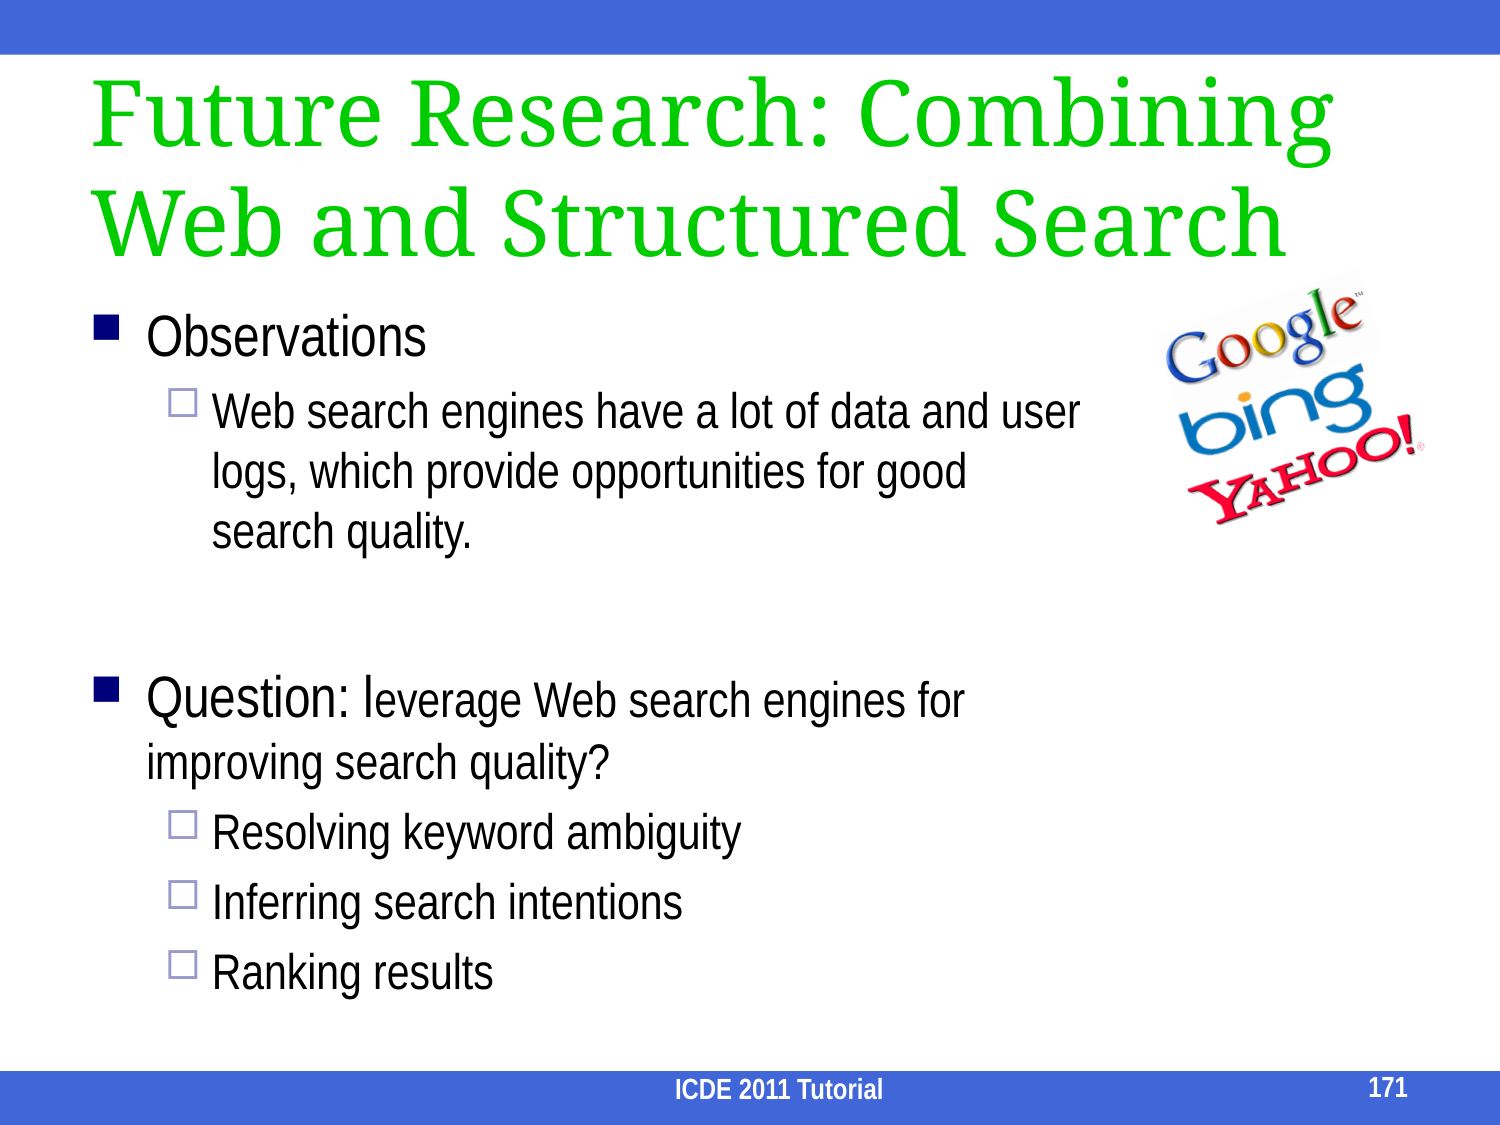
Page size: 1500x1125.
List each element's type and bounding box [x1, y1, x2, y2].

list [74, 290, 1113, 1059]
title [74, 74, 1426, 256]
slide_number [1234, 1074, 1424, 1111]
footer [348, 1076, 1211, 1113]
picture [1155, 269, 1432, 533]
